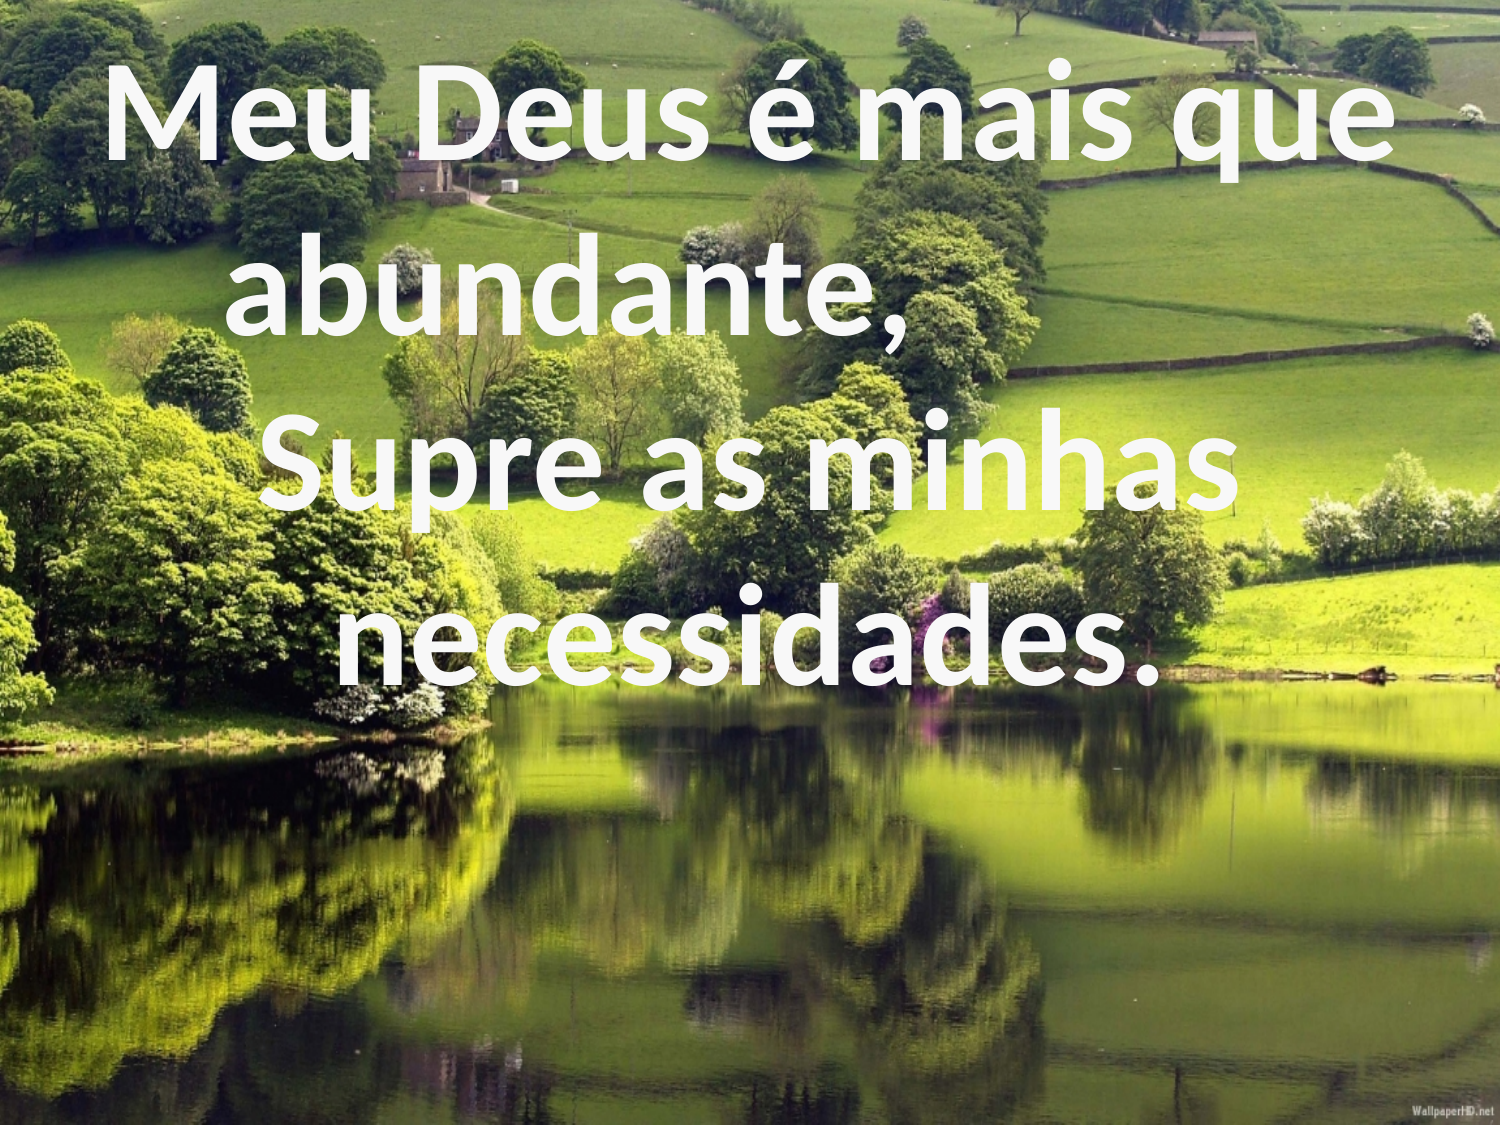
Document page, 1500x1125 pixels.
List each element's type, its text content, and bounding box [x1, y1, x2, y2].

subtitle Meu Deus é mais que abundante, Supre as minhas necessidades. [29, 6, 1471, 866]
picture [0, 0, 1500, 1125]
